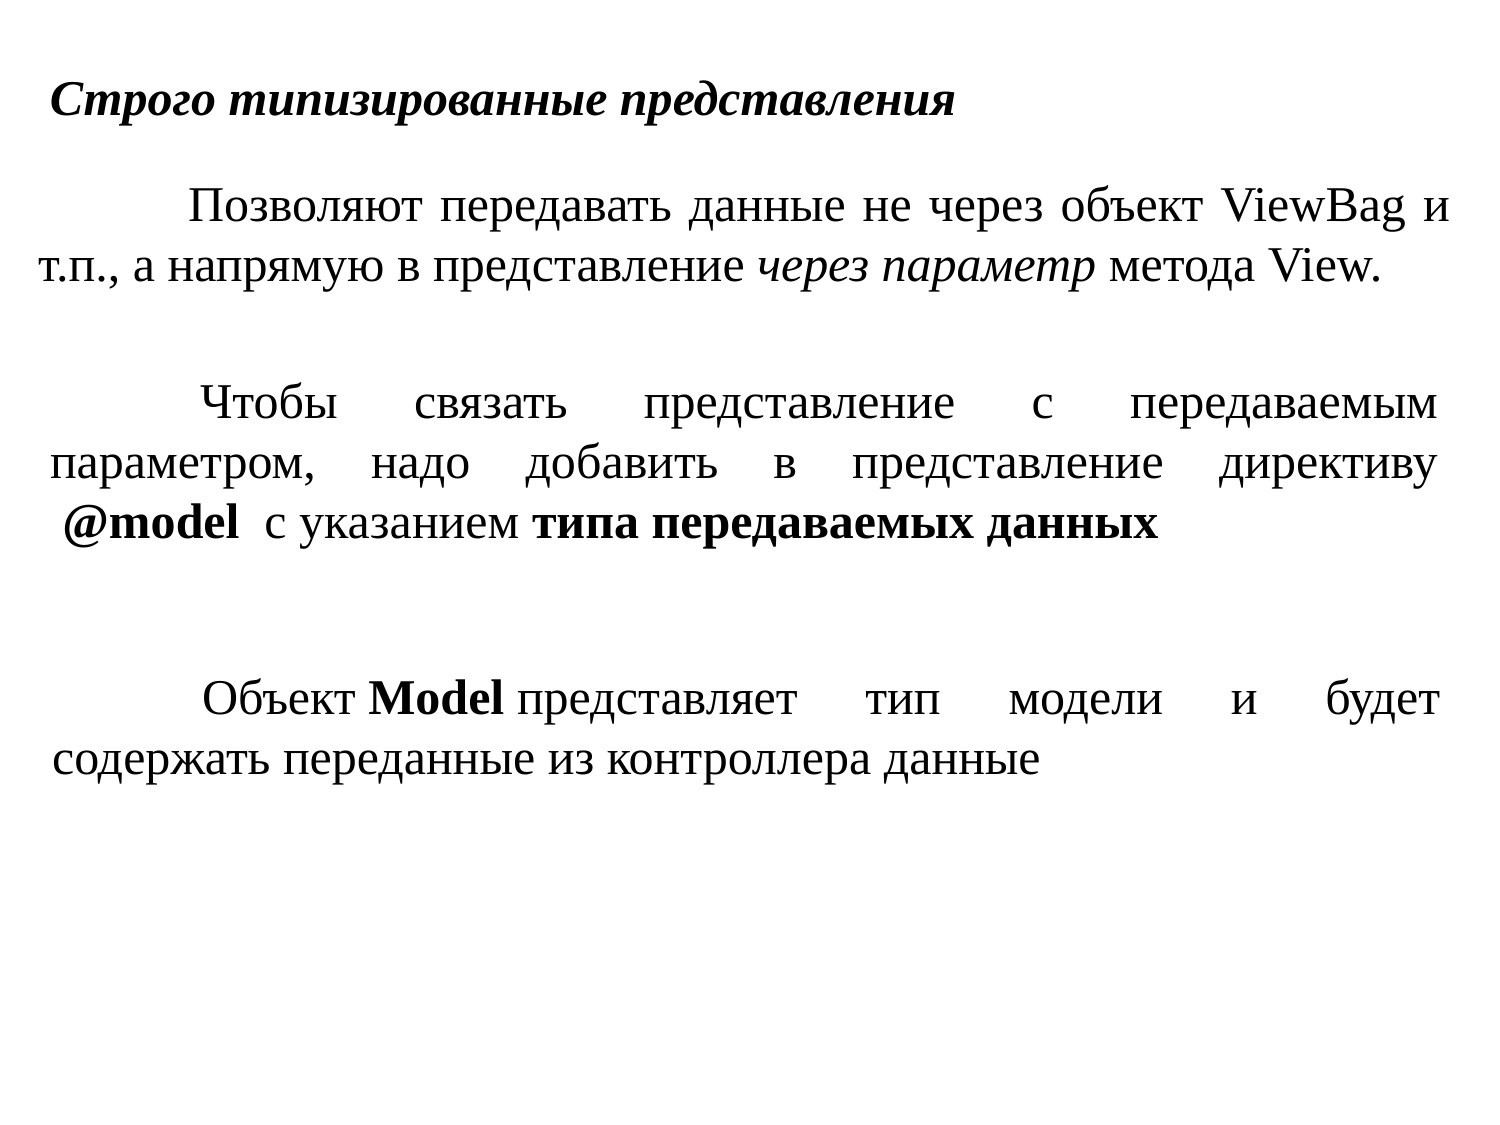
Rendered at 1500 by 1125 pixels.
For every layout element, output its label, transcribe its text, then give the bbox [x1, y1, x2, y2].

text_box Объект Model представляет тип модели и будет содержать переданные из контроллера данные [37, 657, 1456, 792]
text_box Строго типизированные представления [35, 58, 1465, 134]
text_box Чтобы связать представление с передаваемым параметром, надо добавить в представление директиву @model с указанием типа передаваемых данных [35, 361, 1454, 557]
text_box Позволяют передавать данные не через объект ViewBag и т.п., а напрямую в представление через параметр метода View. [23, 163, 1465, 299]
